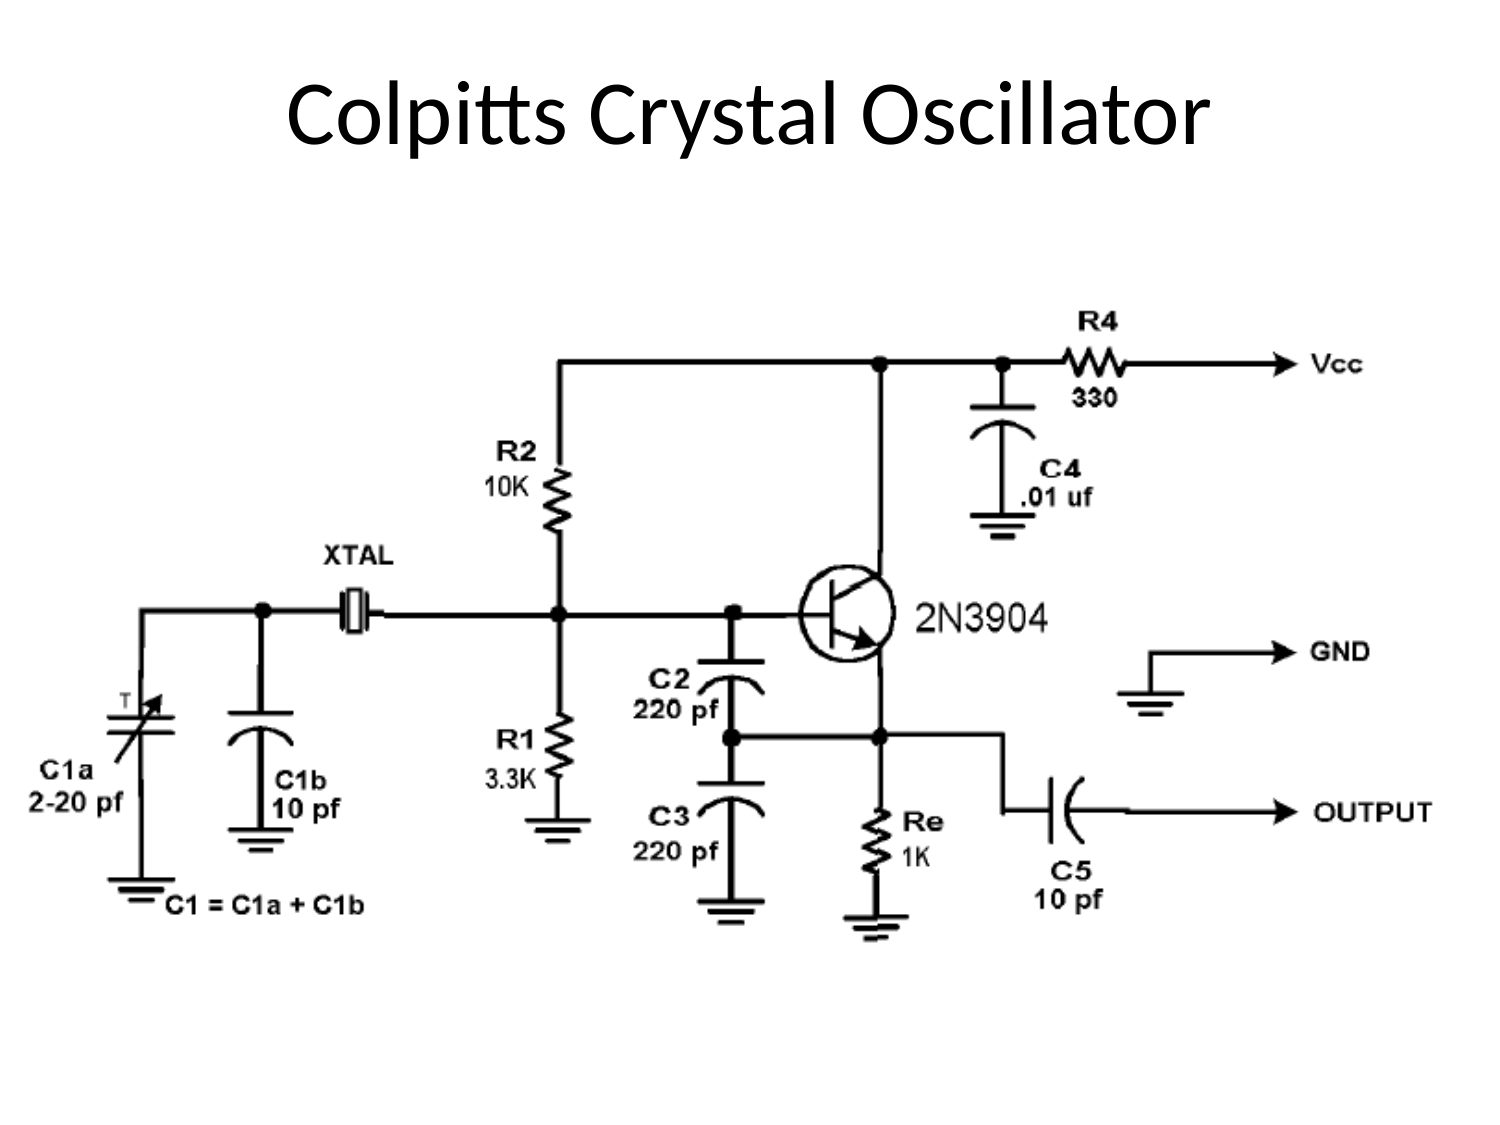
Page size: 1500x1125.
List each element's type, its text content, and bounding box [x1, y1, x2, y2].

title Colpitts Crystal Oscillator [75, 45, 1425, 233]
picture [0, 304, 1476, 963]
